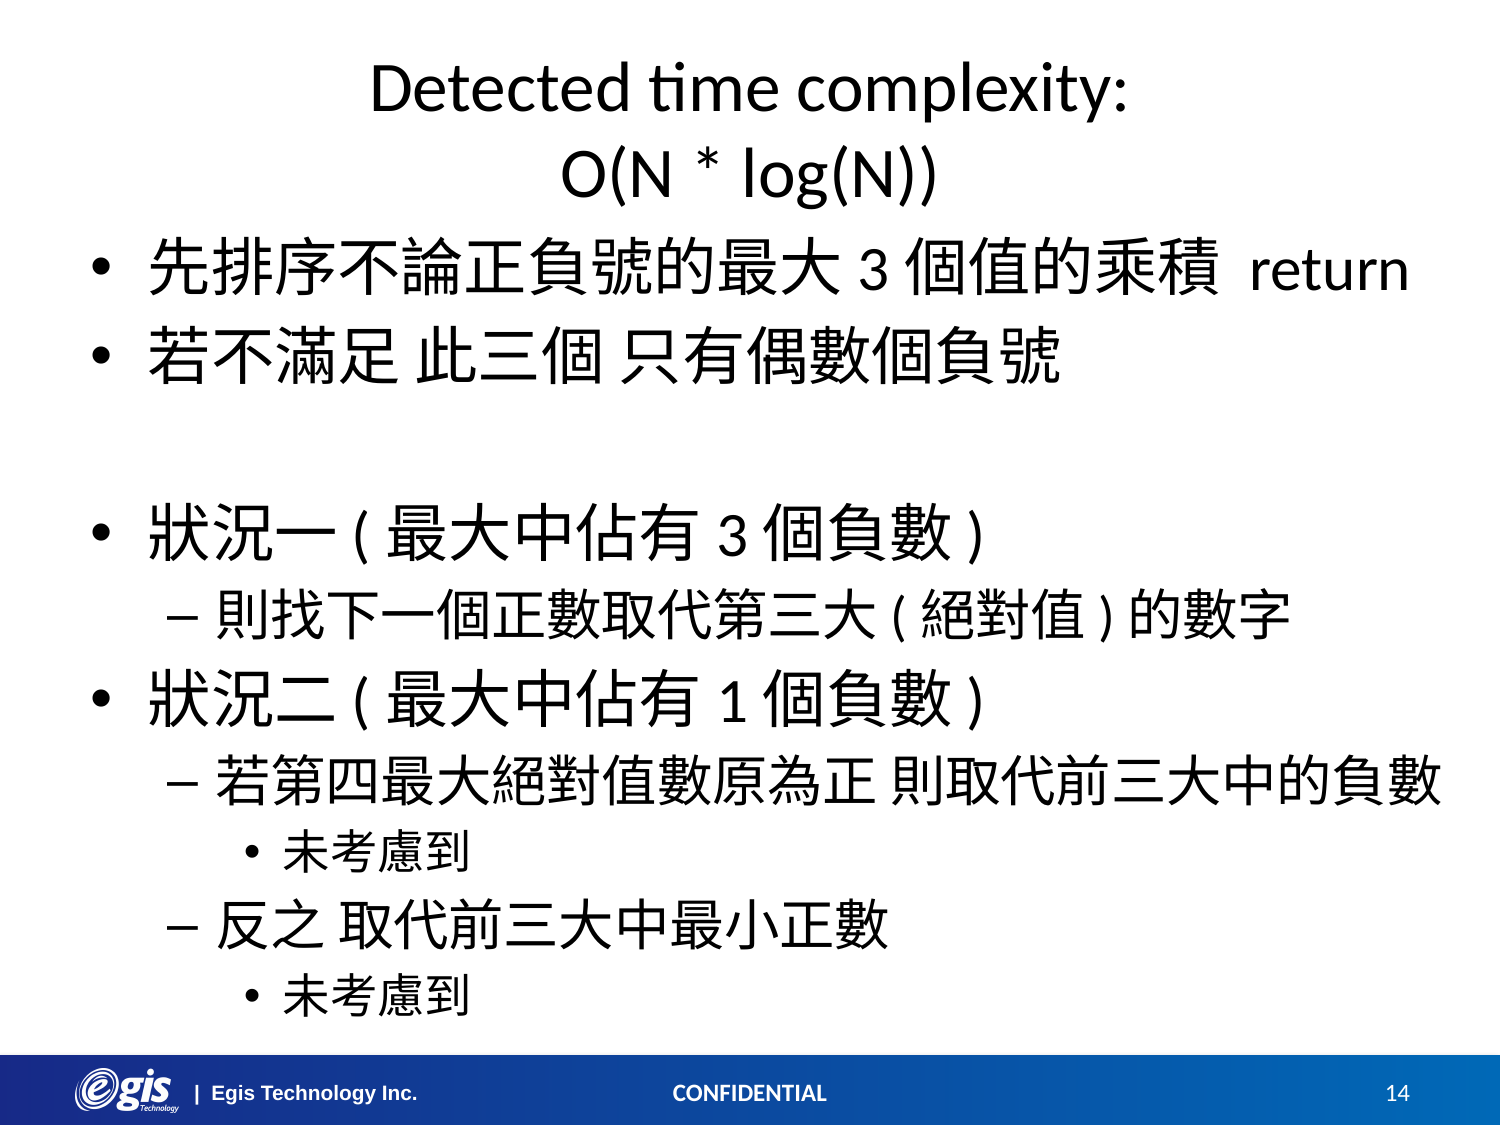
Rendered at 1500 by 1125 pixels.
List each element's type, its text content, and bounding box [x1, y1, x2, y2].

title Detected time complexity: O(N * log(N)) [75, 32, 1425, 219]
picture [75, 1068, 180, 1113]
list 先排序不論正負號的最大3個值的乘積 return 若不滿足 此三個 只有偶數個負號 狀況一(最大中佔有3個負數) 則找下一個正數取代第三大(絕對值)的數字 狀況二(最大中佔有1個負數) 若第四最大絕對值數原為正 則取代前三大中的負數 未考慮到 反之 取代前三大中最小正數 未考慮到 [75, 219, 1477, 1043]
